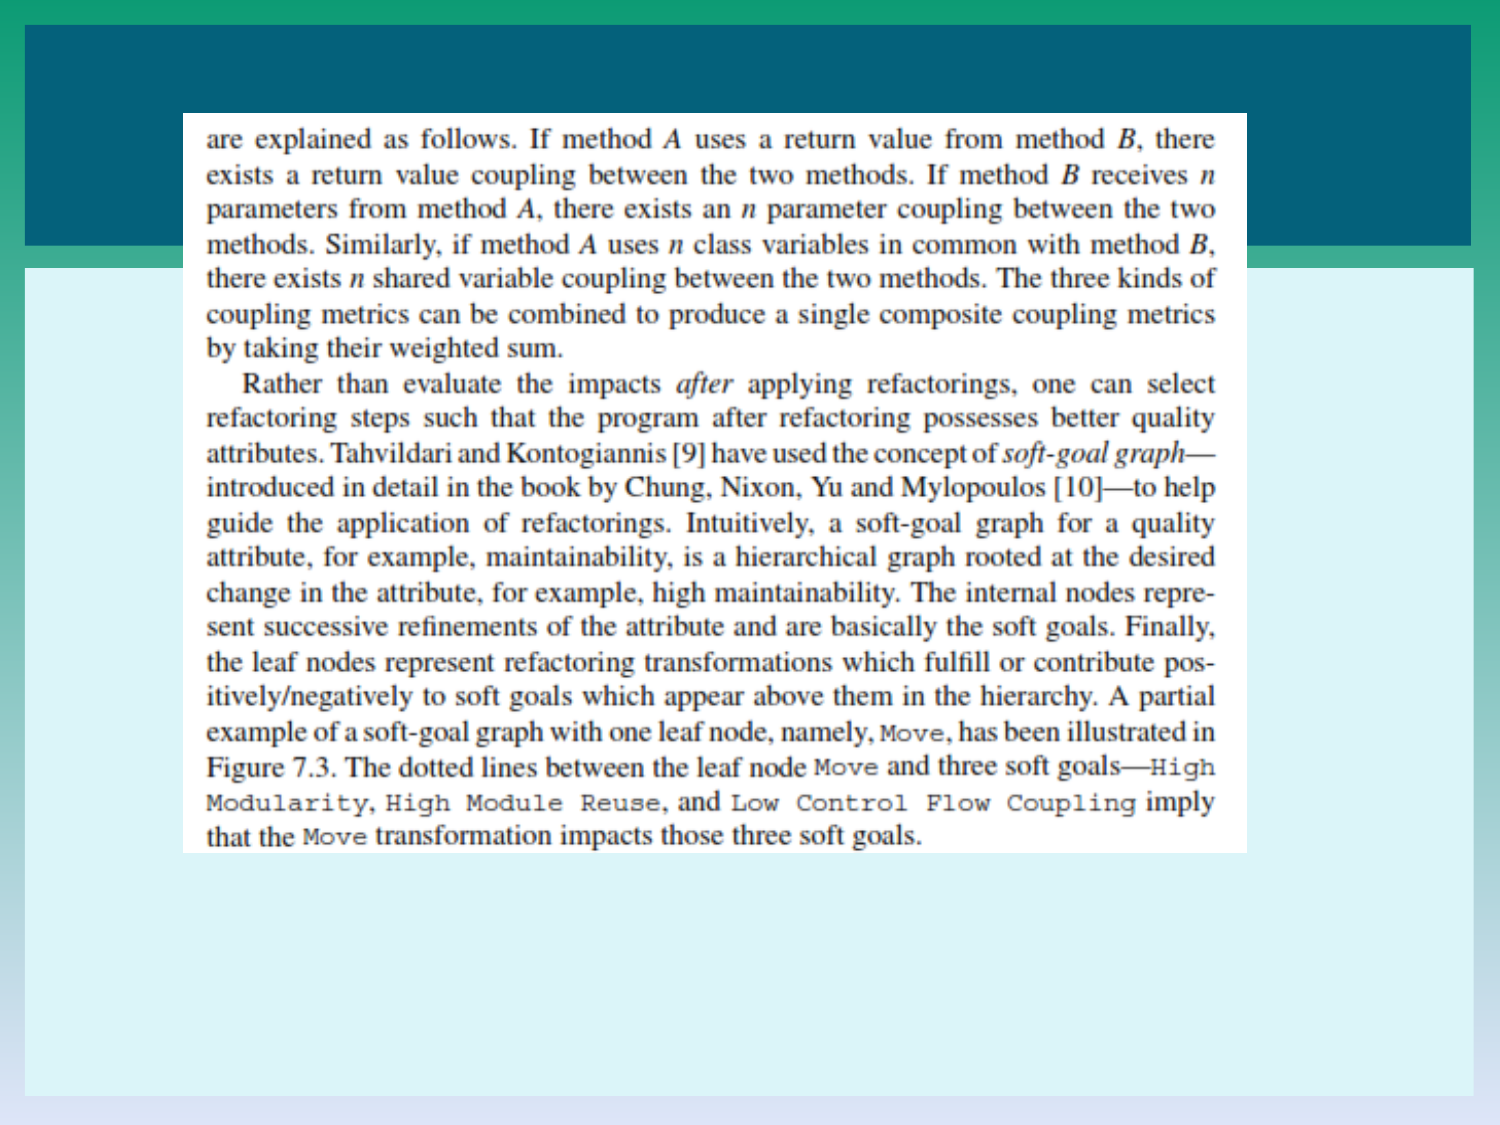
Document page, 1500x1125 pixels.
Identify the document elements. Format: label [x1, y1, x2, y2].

picture [182, 114, 1247, 854]
